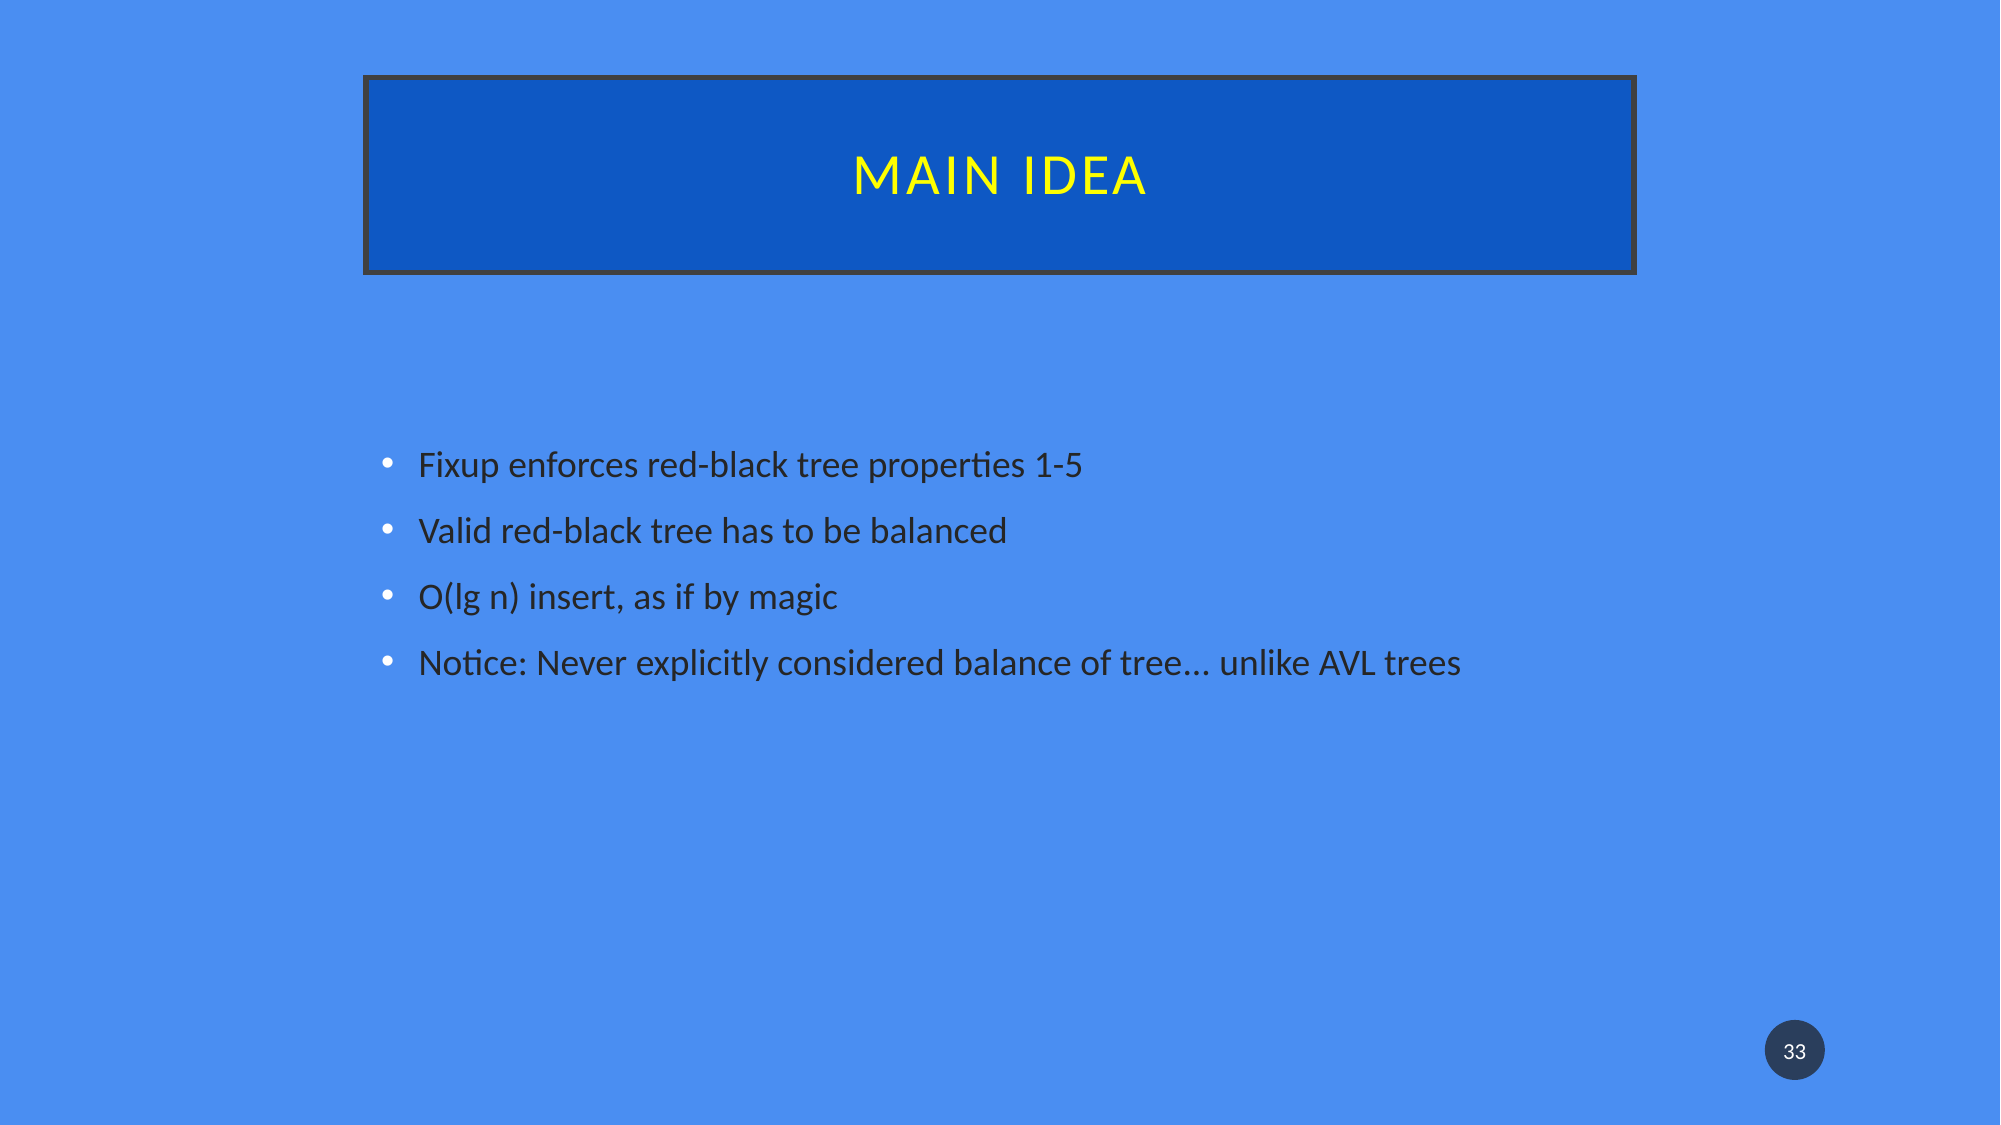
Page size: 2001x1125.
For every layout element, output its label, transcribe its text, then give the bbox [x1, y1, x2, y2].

slide_number 33 [1764, 1019, 1825, 1080]
title Main idea [363, 75, 1637, 275]
list Fixup enforces red-black tree properties 1-5 Valid red-black tree has to be balanced O(lg n) insert, as if by magic Notice: Never explicitly considered balance of tree... unlike AVL trees [366, 432, 1634, 942]
